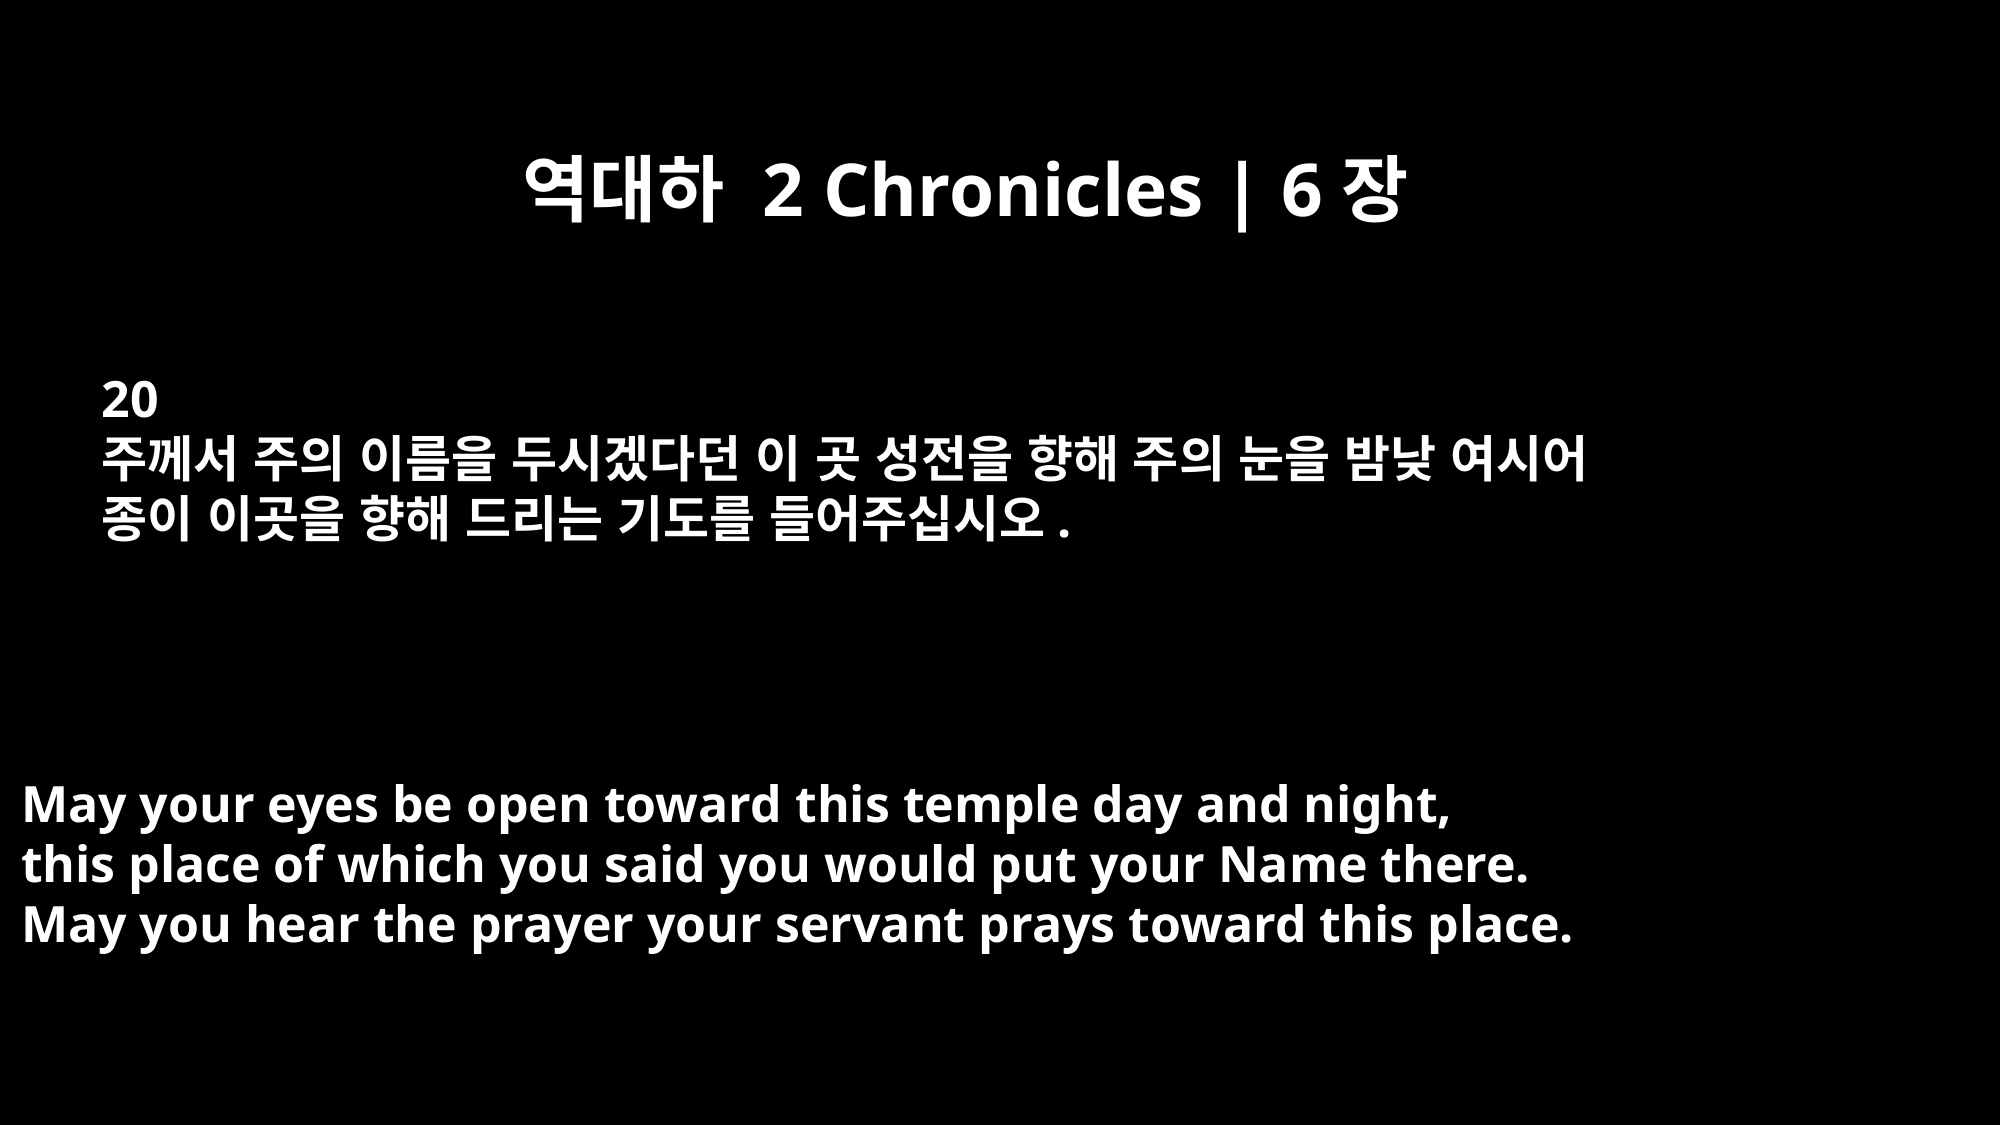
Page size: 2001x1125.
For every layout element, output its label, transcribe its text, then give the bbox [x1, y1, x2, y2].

text_box 역대하 2 Chronicles | 6장 [507, 136, 1424, 239]
text_box May your eyes be open toward this temple day and night, this place of which you said you would put your Name there. May you hear the prayer your servant prays toward this place. [6, 764, 1590, 960]
text_box 20 주께서 주의 이름을 두시겠다던 이 곳 성전을 향해 주의 눈을 밤낮 여시어 종이 이곳을 향해 드리는 기도를 들어주십시오. [86, 359, 1605, 555]
